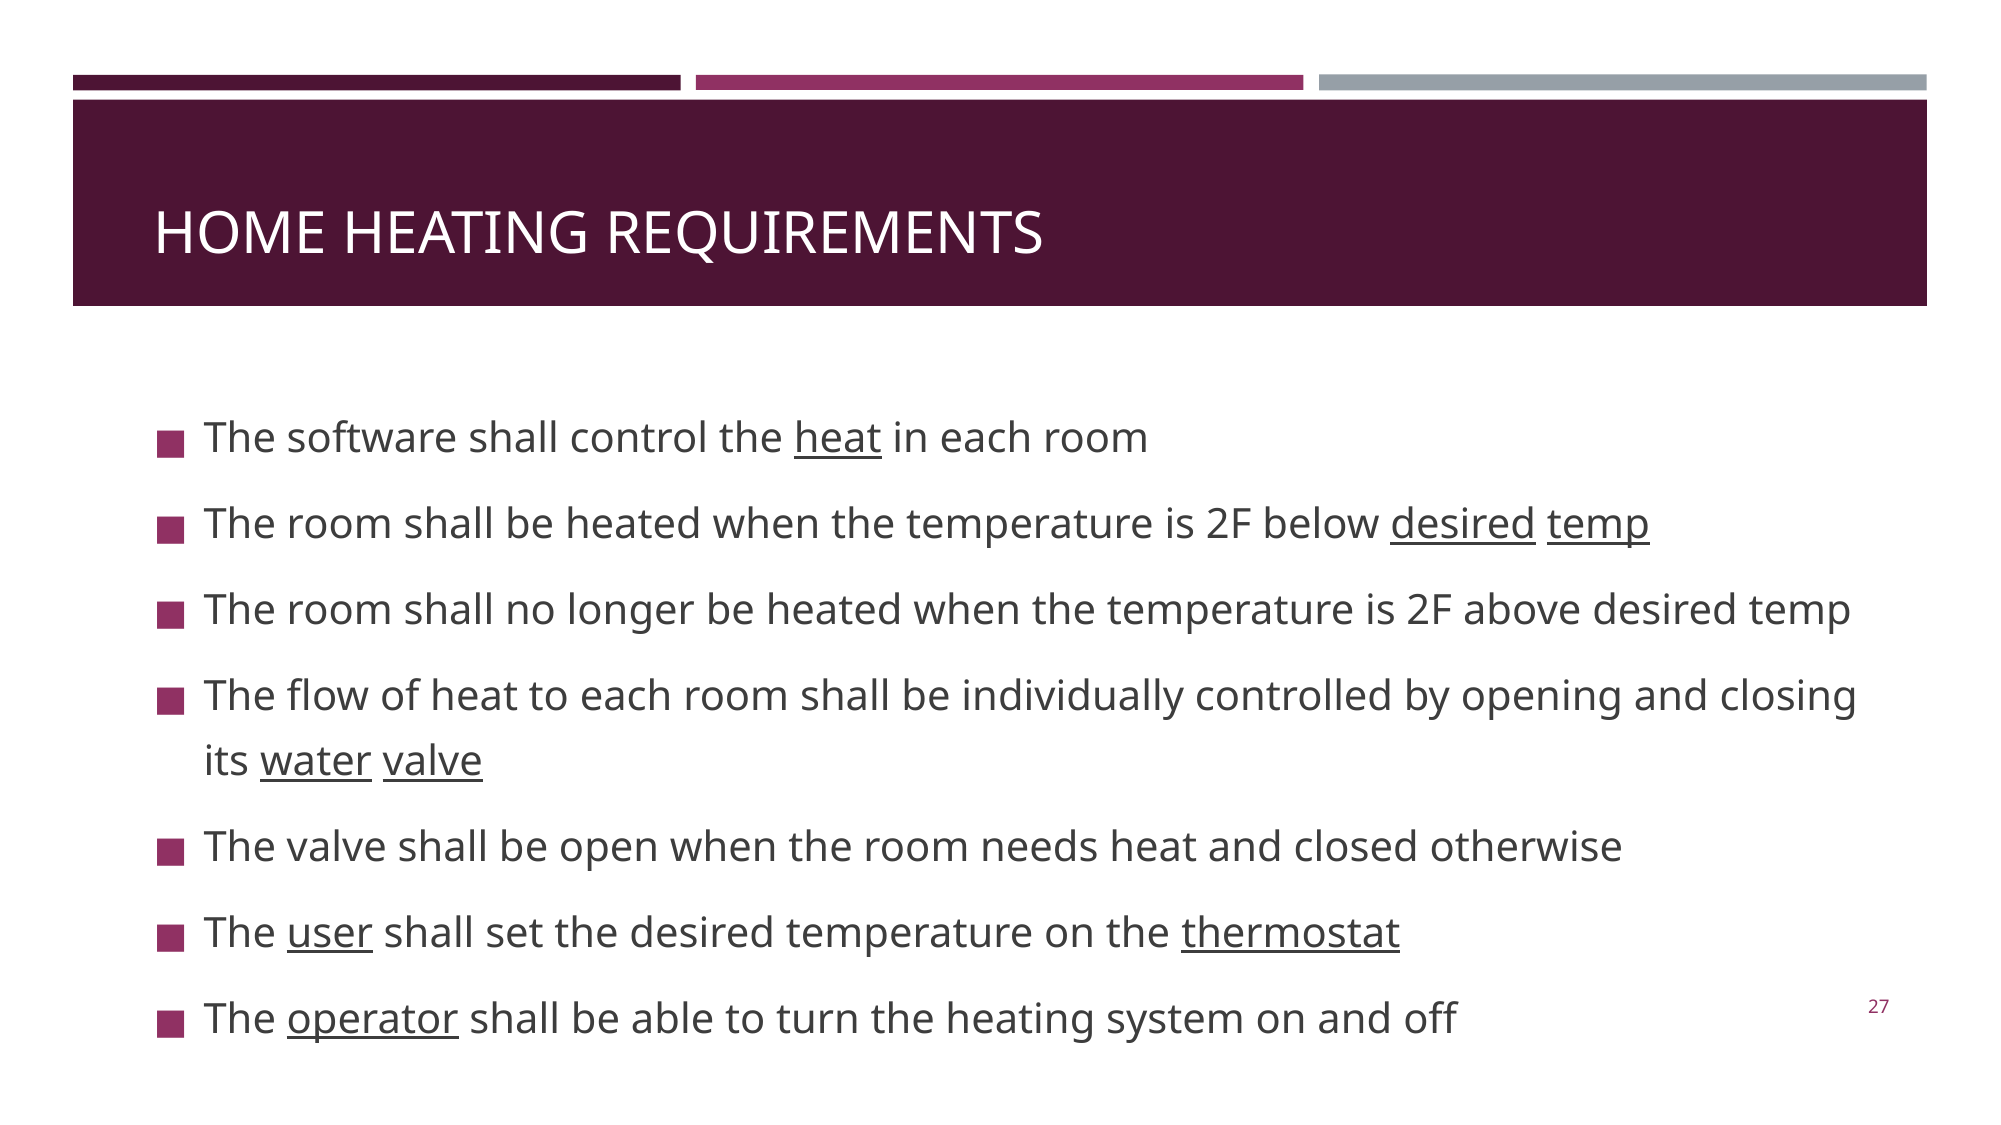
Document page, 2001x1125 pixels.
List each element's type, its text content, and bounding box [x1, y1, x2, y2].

list The software shall control the heat in each room The room shall be heated when the temperature is 2F below desired temp The room shall no longer be heated when the temperature is 2F above desired temp The flow of heat to each room shall be individually controlled by opening and closing its water valve The valve shall be open when the room needs heat and closed otherwise The user shall set the desired temperature on the thermostat The operator shall be able to turn the heating system on and off [138, 343, 1883, 1094]
slide_number ‹#› [1883, 977, 1905, 1037]
title HOME HEATING REQUIREMENTS [138, 145, 1414, 274]
